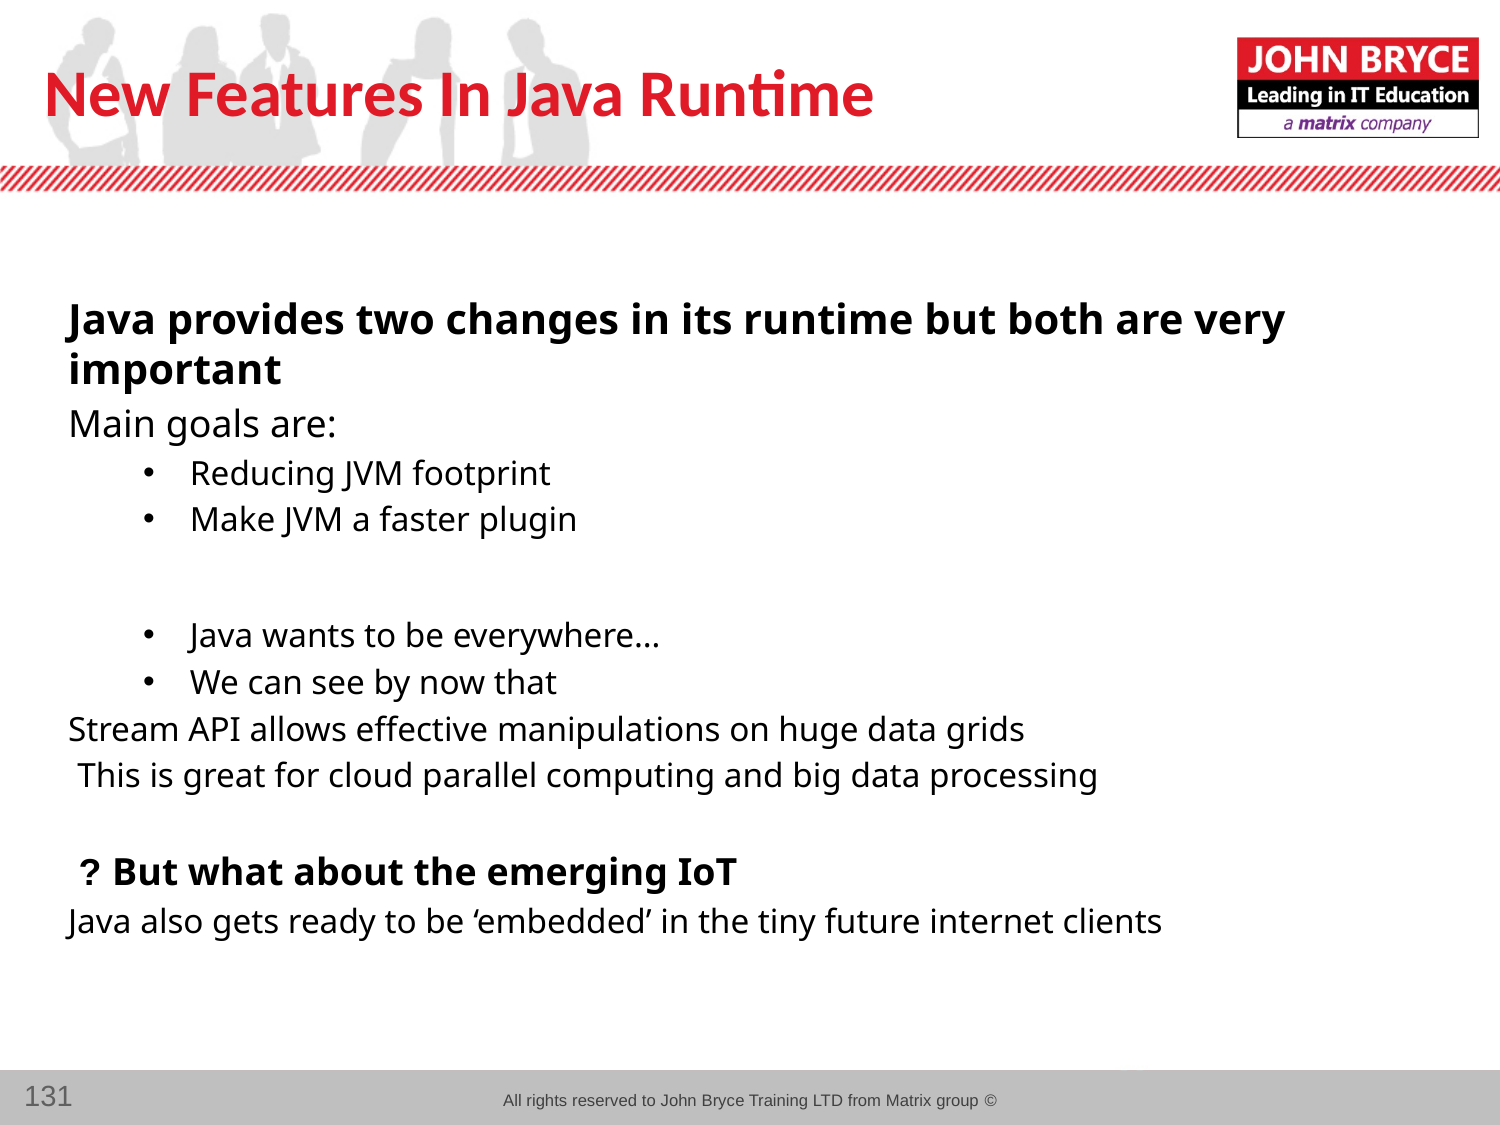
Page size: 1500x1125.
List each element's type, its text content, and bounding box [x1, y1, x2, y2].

list Java provides two changes in its runtime but both are very important Main goals are: Reducing JVM footprint Make JVM a faster plugin Java wants to be everywhere… We can see by now that Stream API allows effective manipulations on huge data grids This is great for cloud parallel computing and big data processing But what about the emerging IoT ? Java also gets ready to be ‘embedded’ in the tiny future internet clients [53, 231, 1471, 870]
picture [0, 0, 1500, 1070]
title New Features In Java Runtime [29, 42, 1353, 137]
